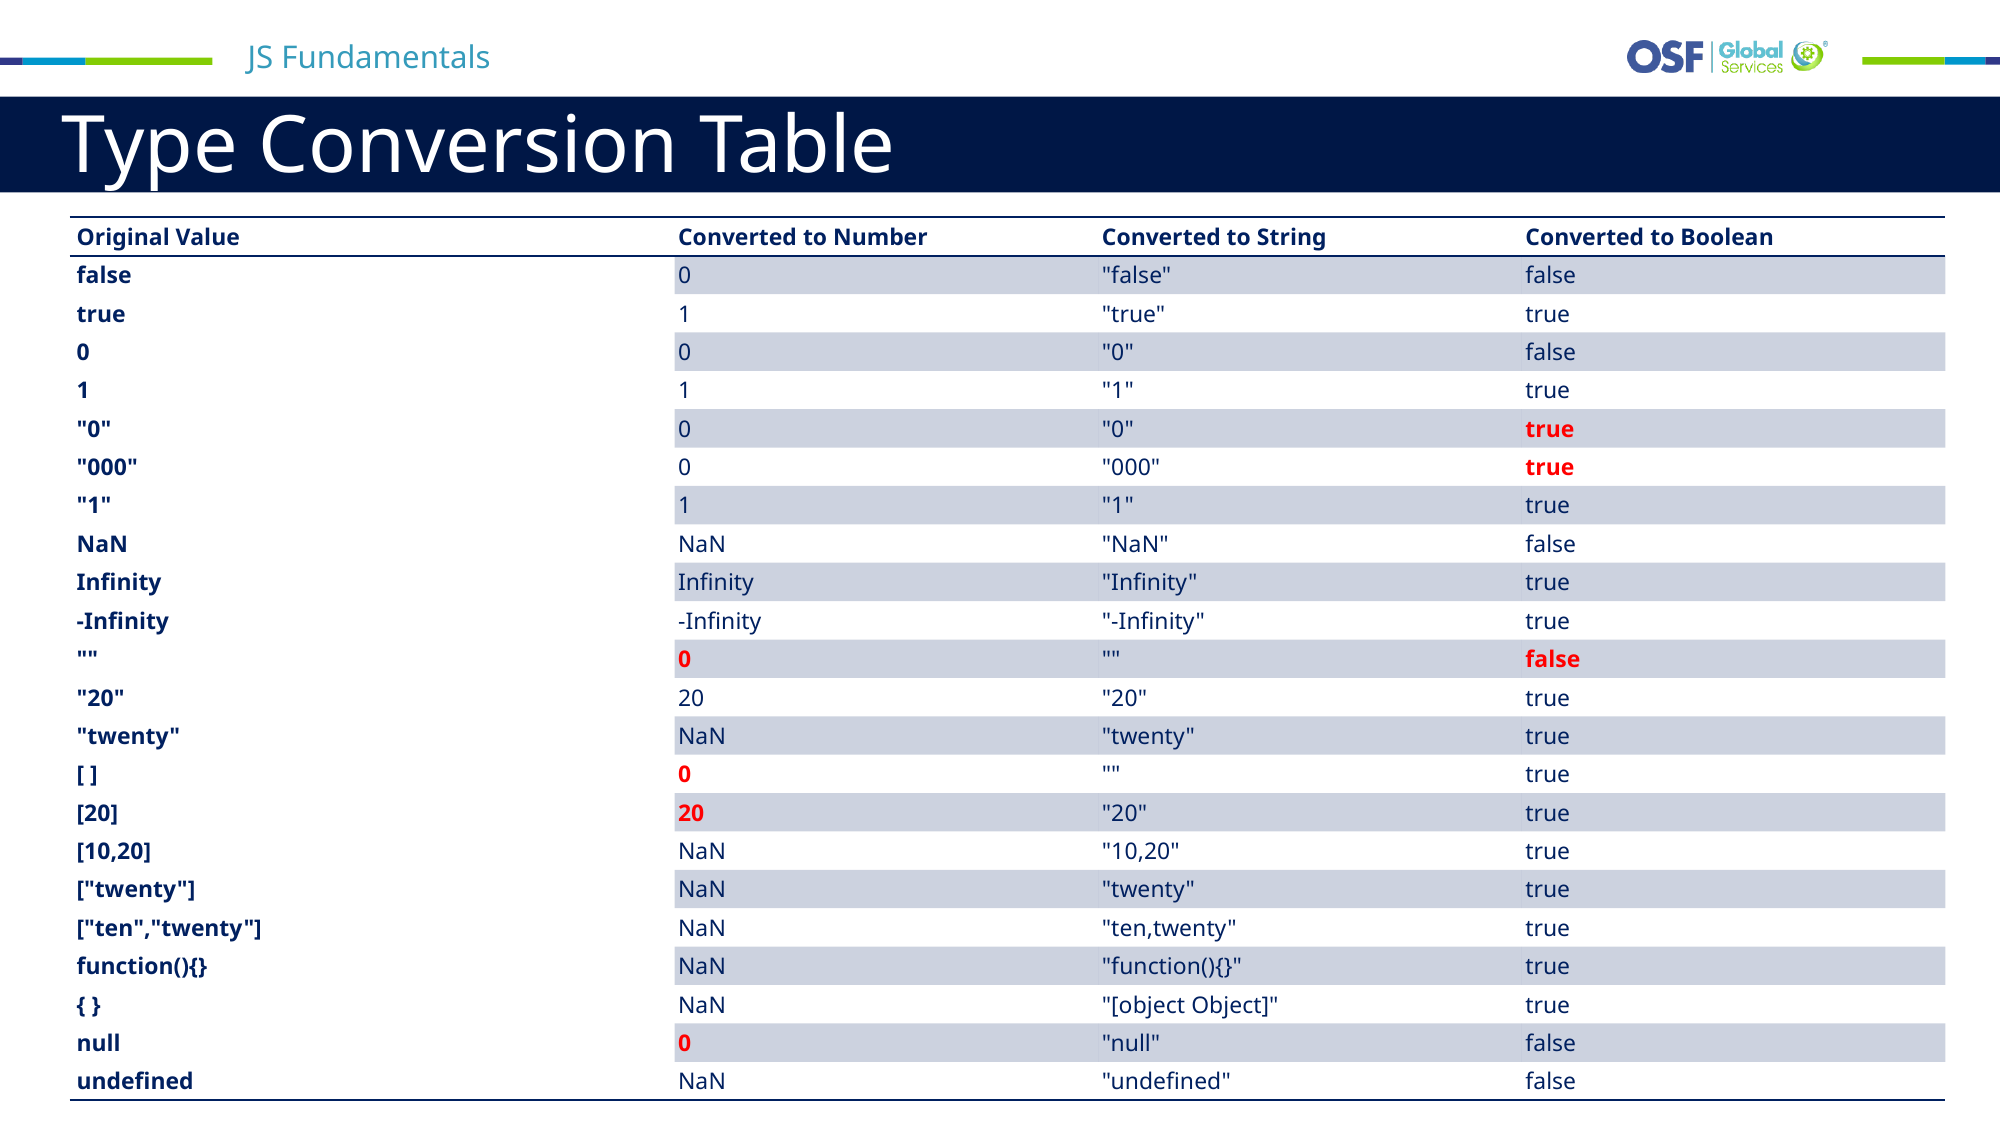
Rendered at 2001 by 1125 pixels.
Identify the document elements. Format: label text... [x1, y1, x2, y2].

table_cell 1 [675, 371, 1098, 409]
table_cell "" [1098, 640, 1522, 678]
table_cell 0 [675, 257, 1098, 294]
table_cell "twenty" [1098, 870, 1522, 908]
table_header Original Value [70, 218, 675, 255]
table_cell "000" [70, 448, 675, 486]
picture [1627, 40, 1828, 73]
table_cell true [1522, 678, 1945, 716]
table_cell [10,20] [70, 831, 675, 870]
table_cell true [1522, 755, 1945, 793]
table_cell NaN [675, 947, 1098, 985]
title Type Conversion Table [0, 96, 2000, 193]
table_cell 0 [70, 332, 675, 371]
table_cell NaN [675, 716, 1098, 755]
table_cell true [1522, 563, 1945, 601]
table_cell "function(){}" [1098, 947, 1522, 985]
table_cell "ten,twenty" [1098, 908, 1522, 947]
table_cell 1 [675, 486, 1098, 524]
table_cell 0 [675, 755, 1098, 793]
table_cell 0 [675, 409, 1098, 448]
table_cell "1" [1098, 371, 1522, 409]
table_cell "NaN" [1098, 524, 1522, 563]
table_cell true [1522, 831, 1945, 870]
table_cell false [1522, 1023, 1945, 1062]
table_cell 0 [675, 332, 1098, 371]
table_cell true [1522, 409, 1945, 448]
table_cell -Infinity [675, 601, 1098, 640]
table_cell "" [1098, 755, 1522, 793]
table_cell true [1522, 371, 1945, 409]
table_cell "undefined" [1098, 1062, 1522, 1099]
table_cell false [1522, 640, 1945, 678]
table_cell false [70, 257, 675, 294]
table_header Converted to String [1098, 218, 1522, 255]
table_cell [20] [70, 793, 675, 831]
table_cell [ ] [70, 755, 675, 793]
table_cell 0 [675, 640, 1098, 678]
table_cell 0 [675, 1023, 1098, 1062]
table_cell Infinity [675, 563, 1098, 601]
table_cell "1" [70, 486, 675, 524]
table_cell true [1522, 716, 1945, 755]
table_cell "" [70, 640, 675, 678]
table_cell true [70, 294, 675, 332]
table_cell "null" [1098, 1023, 1522, 1062]
table_header Converted to Number [675, 218, 1098, 255]
table_cell NaN [675, 524, 1098, 563]
table_header Converted to Boolean [1522, 218, 1945, 255]
table_cell "twenty" [1098, 716, 1522, 755]
table_cell { } [70, 985, 675, 1023]
table_cell 1 [675, 294, 1098, 332]
table_cell "10,20" [1098, 831, 1522, 870]
table_cell NaN [675, 1062, 1098, 1099]
table_cell "[object Object]" [1098, 985, 1522, 1023]
table_cell undefined [70, 1062, 675, 1099]
table_cell 0 [675, 448, 1098, 486]
table_cell "-Infinity" [1098, 601, 1522, 640]
list JS Fundamentals [232, 34, 1445, 83]
table_cell 20 [675, 678, 1098, 716]
table_cell true [1522, 870, 1945, 908]
table_cell false [1522, 1062, 1945, 1099]
table_cell "0" [70, 409, 675, 448]
table_cell "false" [1098, 257, 1522, 294]
table_cell true [1522, 985, 1945, 1023]
table_cell "20" [1098, 793, 1522, 831]
table_cell ["ten","twenty"] [70, 908, 675, 947]
table_cell "true" [1098, 294, 1522, 332]
table_cell Infinity [70, 563, 675, 601]
table_cell "0" [1098, 332, 1522, 371]
table_cell NaN [675, 870, 1098, 908]
table_cell 20 [675, 793, 1098, 831]
table_cell "twenty" [70, 716, 675, 755]
table_cell true [1522, 947, 1945, 985]
table_cell true [1522, 908, 1945, 947]
table_cell -Infinity [70, 601, 675, 640]
table_cell NaN [70, 524, 675, 563]
table_cell "20" [1098, 678, 1522, 716]
table_cell true [1522, 486, 1945, 524]
table_cell ["twenty"] [70, 870, 675, 908]
table_cell "1" [1098, 486, 1522, 524]
table_cell NaN [675, 831, 1098, 870]
table_cell false [1522, 257, 1945, 294]
table_cell NaN [675, 985, 1098, 1023]
table_cell "20" [70, 678, 675, 716]
table_cell true [1522, 448, 1945, 486]
table_cell null [70, 1023, 675, 1062]
table_cell "0" [1098, 409, 1522, 448]
table_cell function(){} [70, 947, 675, 985]
table_cell NaN [675, 908, 1098, 947]
table_cell "Infinity" [1098, 563, 1522, 601]
table_cell false [1522, 332, 1945, 371]
table_cell true [1522, 793, 1945, 831]
table_cell false [1522, 524, 1945, 563]
table_cell true [1522, 601, 1945, 640]
table_cell true [1522, 294, 1945, 332]
table_cell "000" [1098, 448, 1522, 486]
table_cell 1 [70, 371, 675, 409]
